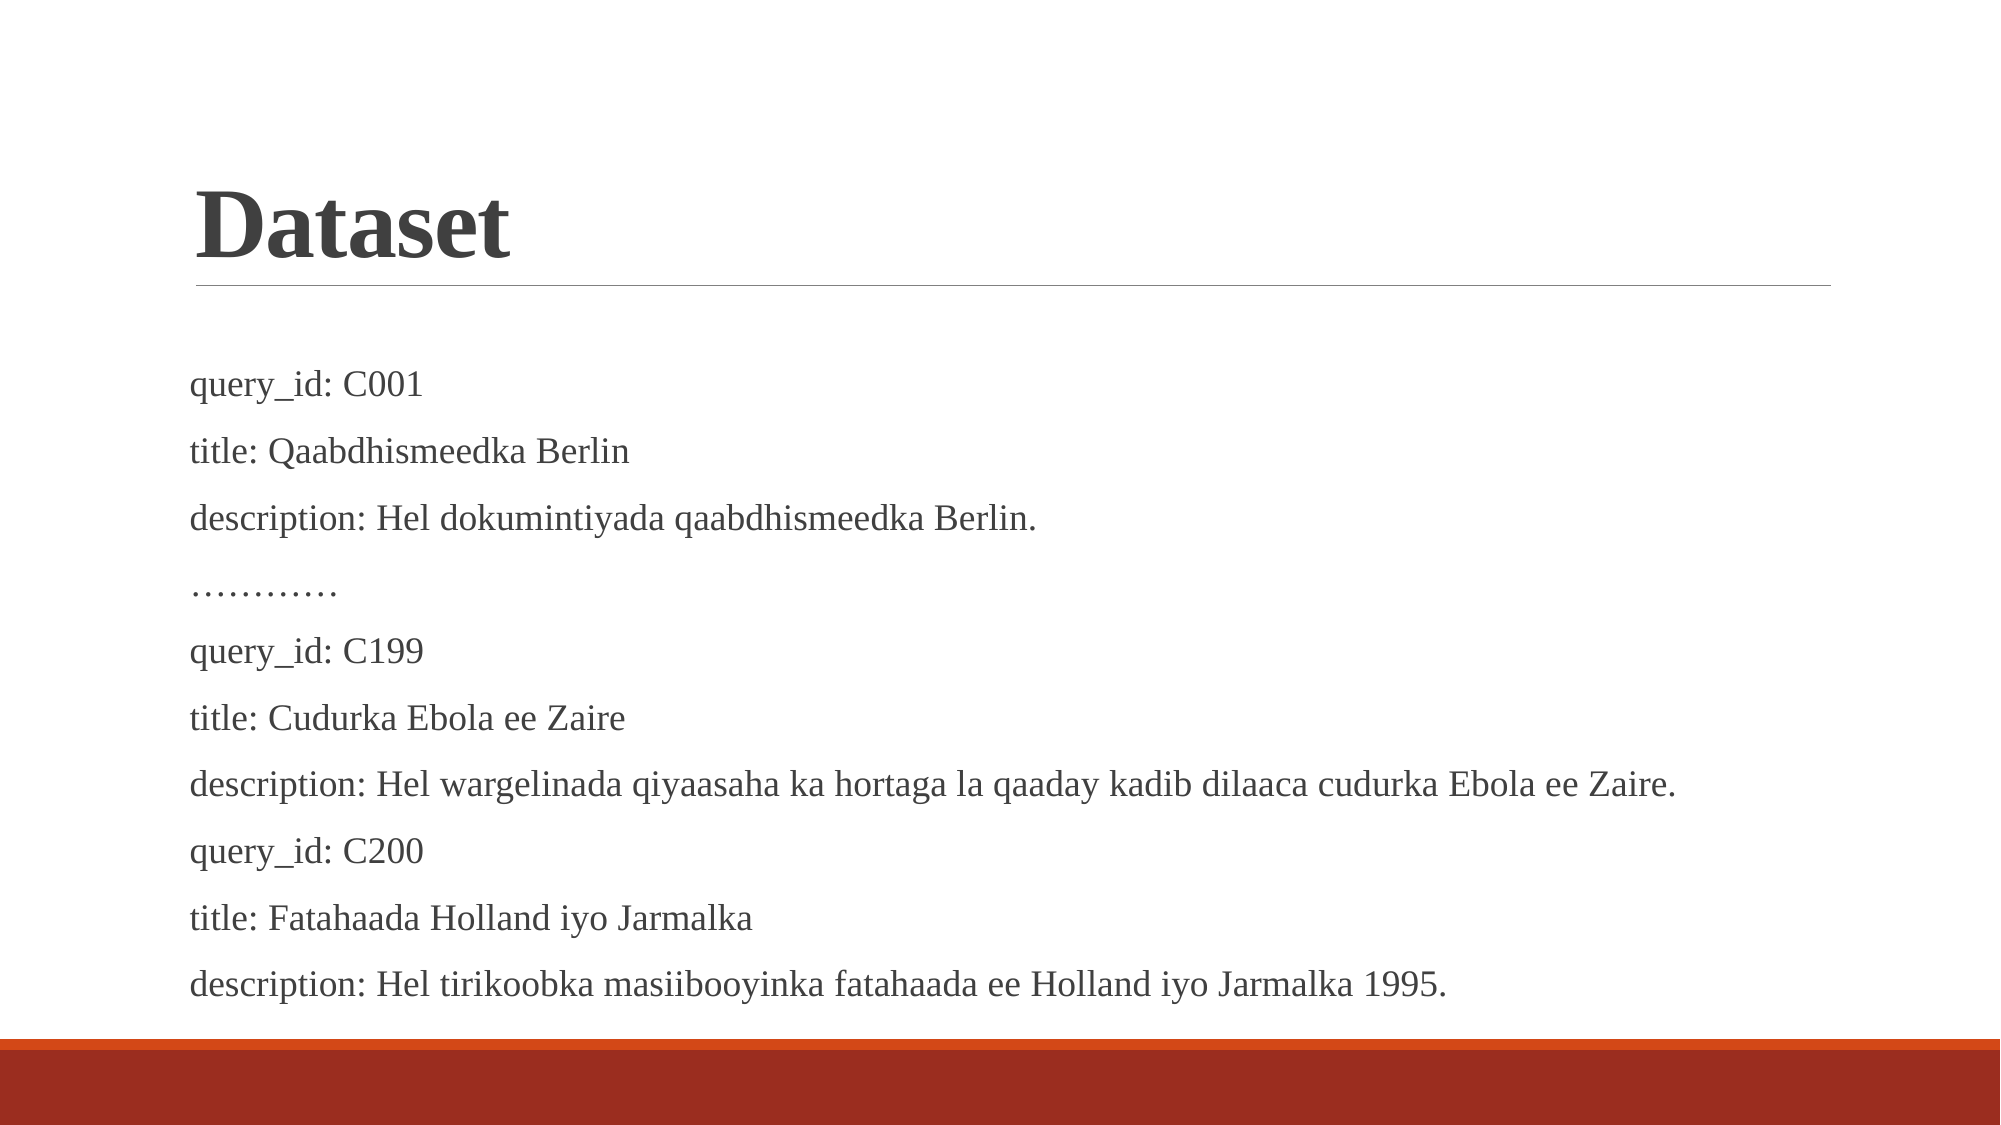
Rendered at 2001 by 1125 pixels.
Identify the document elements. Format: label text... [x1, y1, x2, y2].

list query_id: C001 title: Qaabdhismeedka Berlin description: Hel dokumintiyada qaabdhismeedka Berlin. ………… query_id: C199 title: Cudurka Ebola ee Zaire description: Hel wargelinada qiyaasaha ka hortaga la qaaday kadib dilaaca cudurka Ebola ee Zaire. query_id: C200 title: Fatahaada Holland iyo Jarmalka description: Hel tirikoobka masiibooyinka fatahaada ee Holland iyo Jarmalka 1995. [174, 356, 1825, 1017]
title Dataset [180, 47, 1830, 285]
